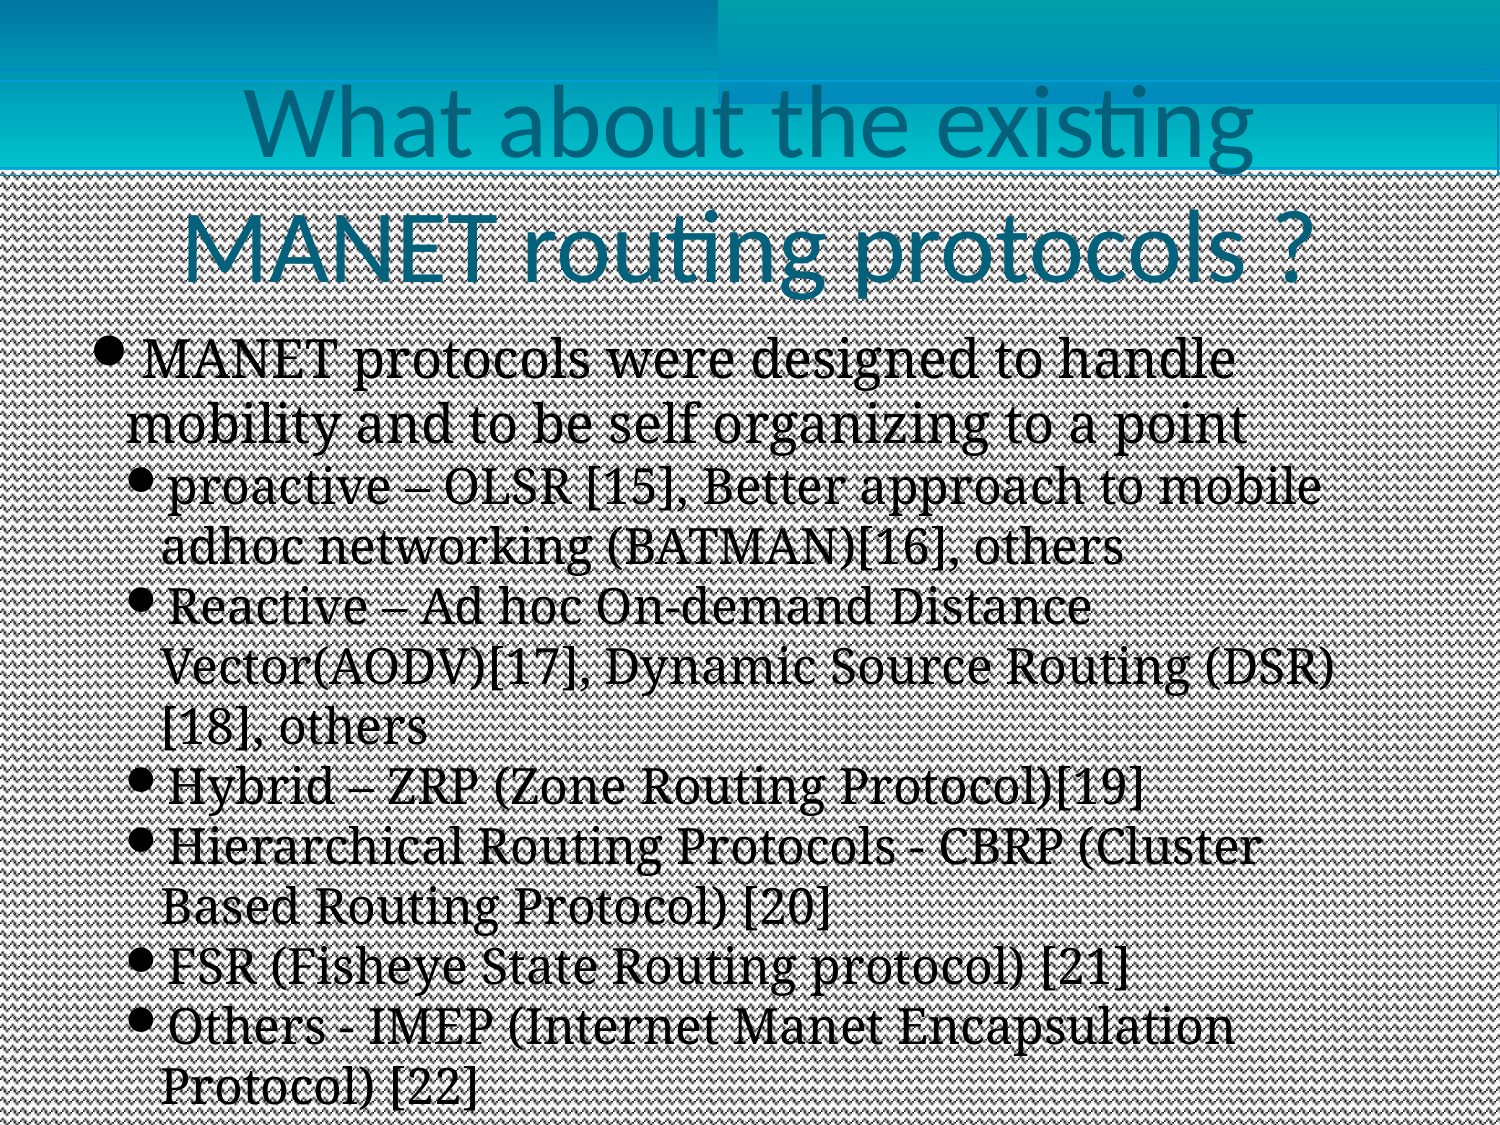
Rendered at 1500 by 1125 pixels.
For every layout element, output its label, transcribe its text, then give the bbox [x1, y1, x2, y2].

text_box What about the existing MANET routing protocols ? [75, 115, 1425, 303]
picture [1425, 170, 1496, 174]
text_box MANET protocols were designed to handle mobility and to be self organizing to a point proactive – OLSR [15], Better approach to mobile adhoc networking (BATMAN)[16], others Reactive – Ad hoc On-demand Distance Vector(AODV)[17], Dynamic Source Routing (DSR)[18], others Hybrid – ZRP (Zone Routing Protocol)[19] Hierarchical Routing Protocols - CBRP (Cluster Based Routing Protocol) [20] FSR (Fisheye State Routing protocol) [21] Others - IMEP (Internet Manet Encapsulation Protocol) [22] [75, 317, 1425, 1038]
picture [0, 170, 75, 174]
picture [0, 176, 1500, 1125]
